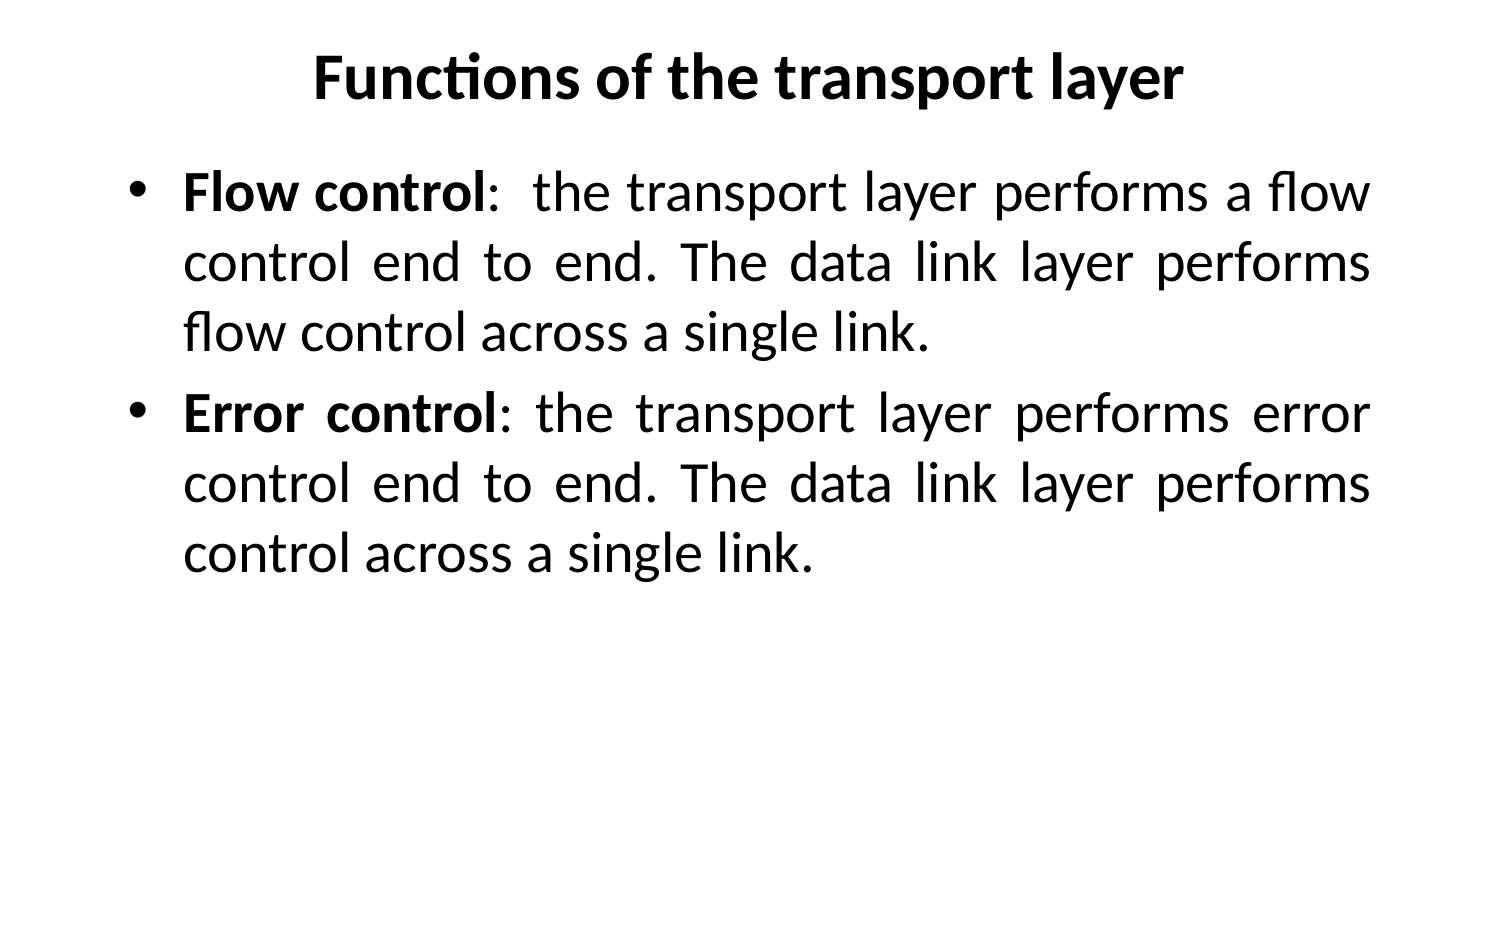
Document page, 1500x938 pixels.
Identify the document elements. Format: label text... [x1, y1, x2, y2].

title Functions of the transport layer [112, 41, 1388, 105]
list Flow control: the transport layer performs a flow control end to end. The data link layer performs flow control across a single link. Error control: the transport layer performs error control end to end. The data link layer performs control across a single link. [112, 145, 1388, 834]
